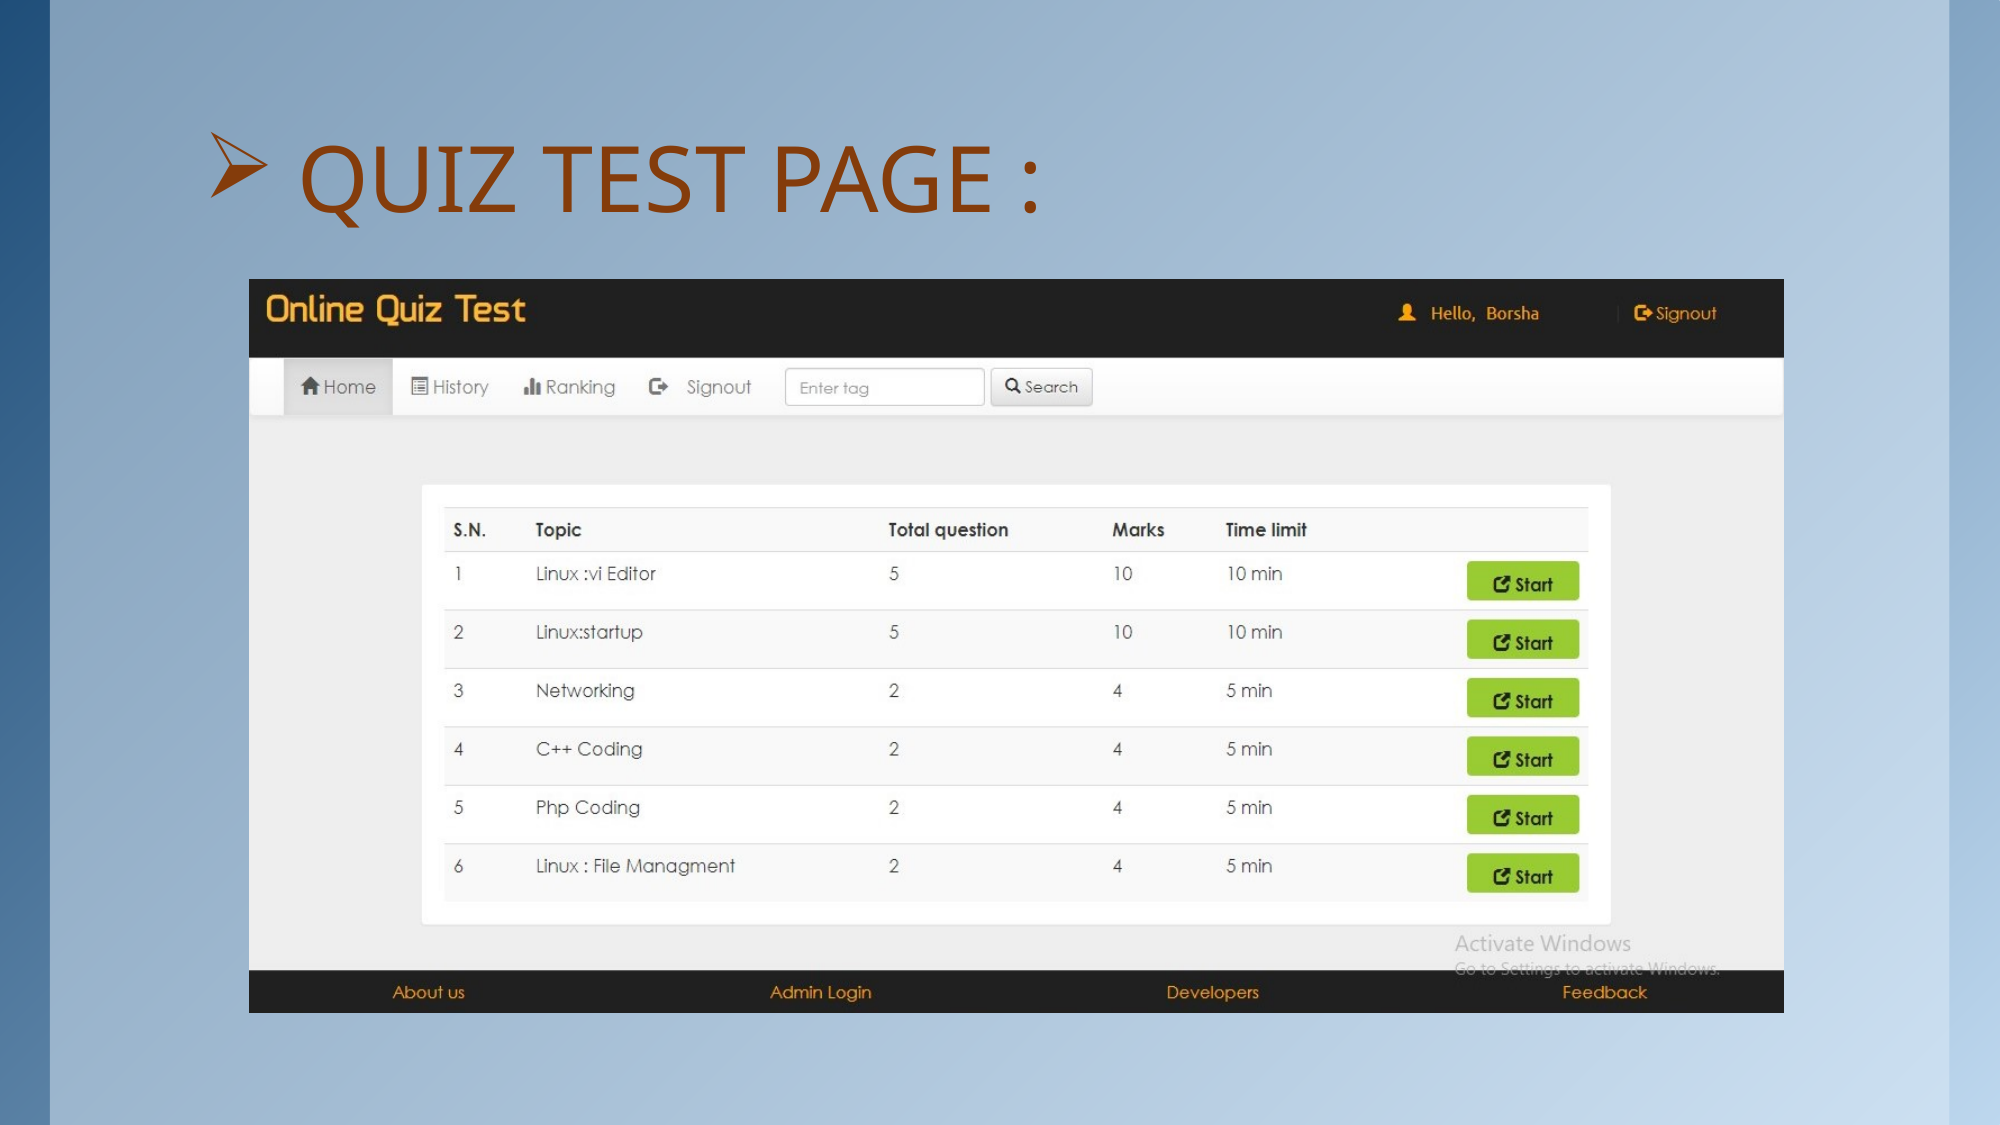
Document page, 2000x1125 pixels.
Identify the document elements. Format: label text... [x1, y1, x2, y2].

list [249, 279, 1784, 1013]
title QUIZ TEST PAGE : [183, 12, 1850, 242]
